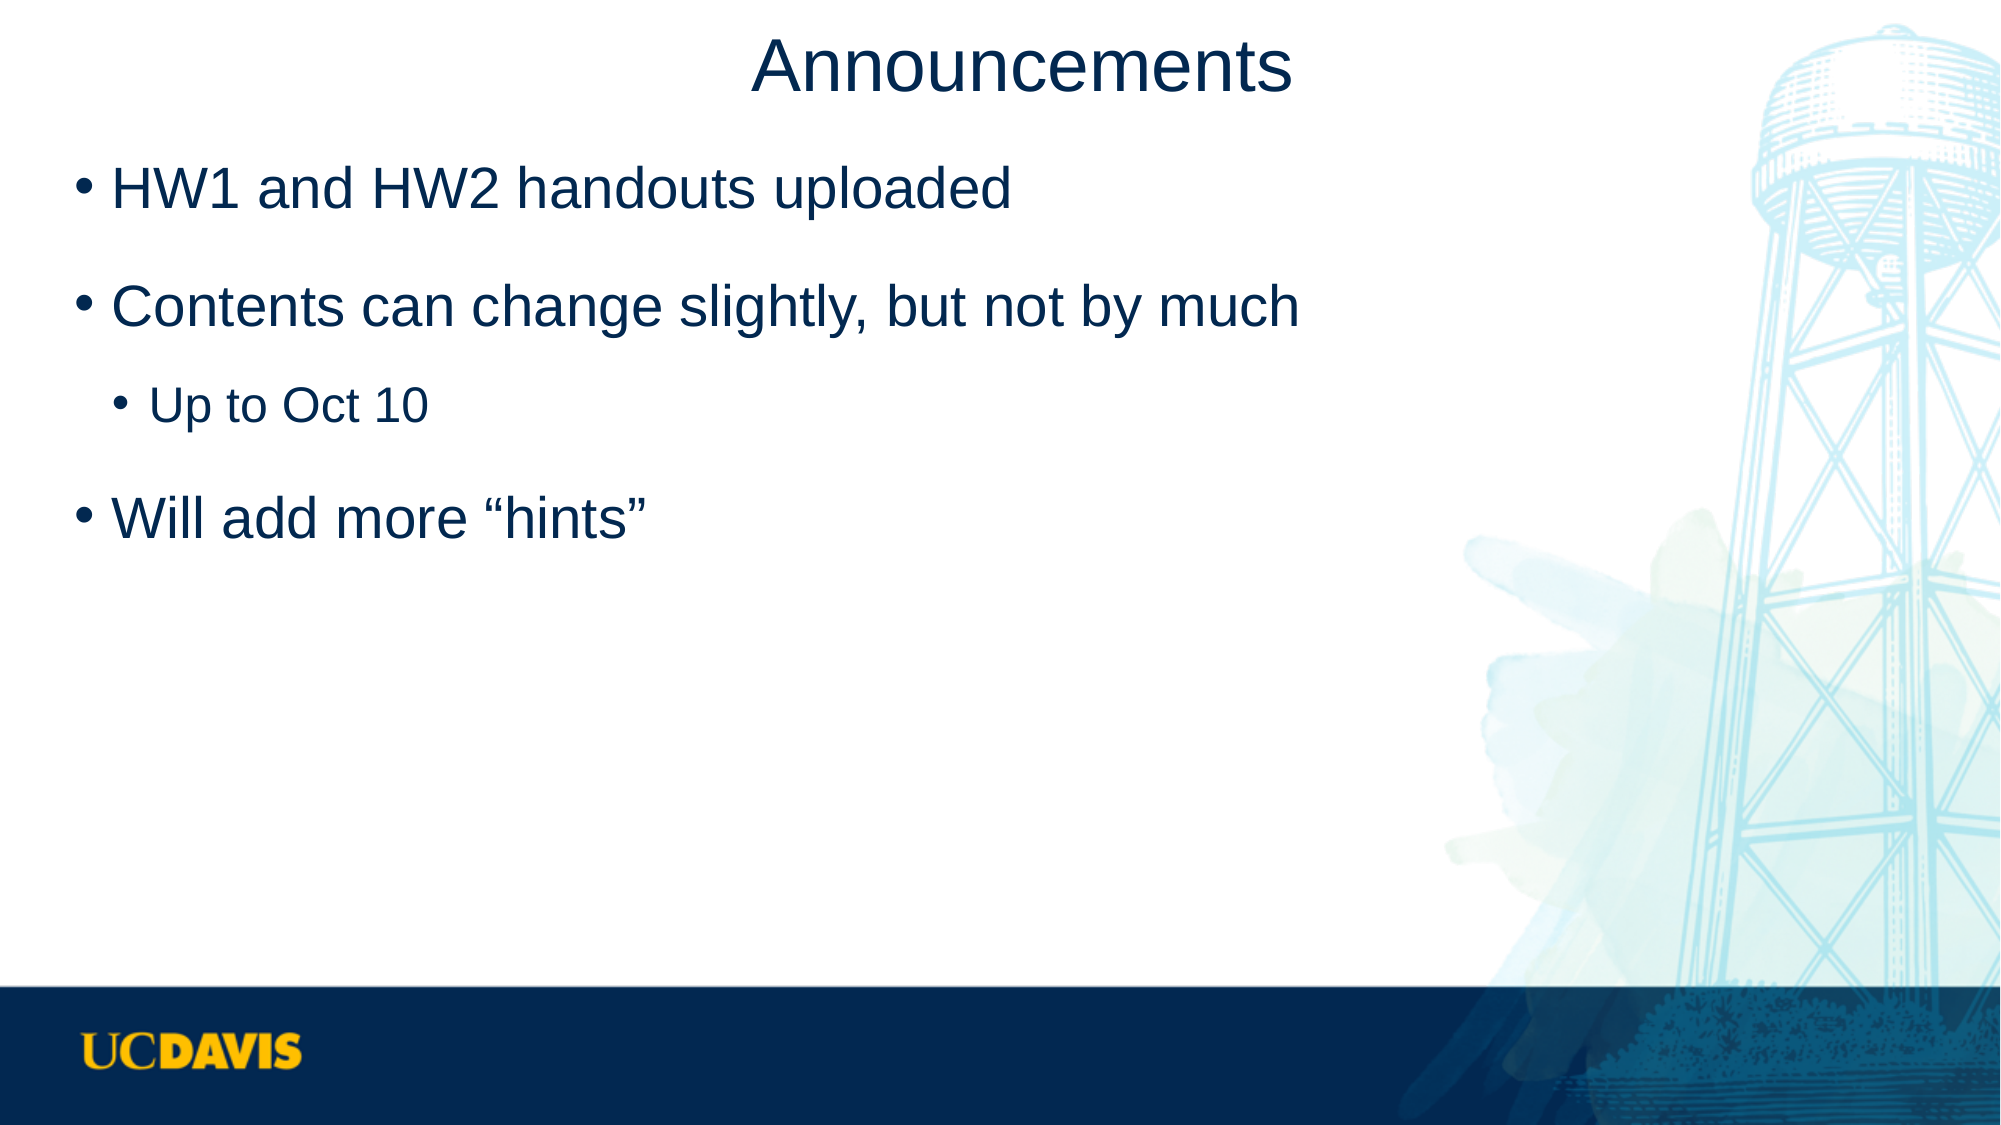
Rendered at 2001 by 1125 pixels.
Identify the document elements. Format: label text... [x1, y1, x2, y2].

list HW1 and HW2 handouts uploaded Contents can change slightly, but not by much Up to Oct 10 Will add more “hints” [59, 128, 1938, 985]
title Announcements [0, 0, 2000, 115]
picture [0, 0, 2001, 1125]
